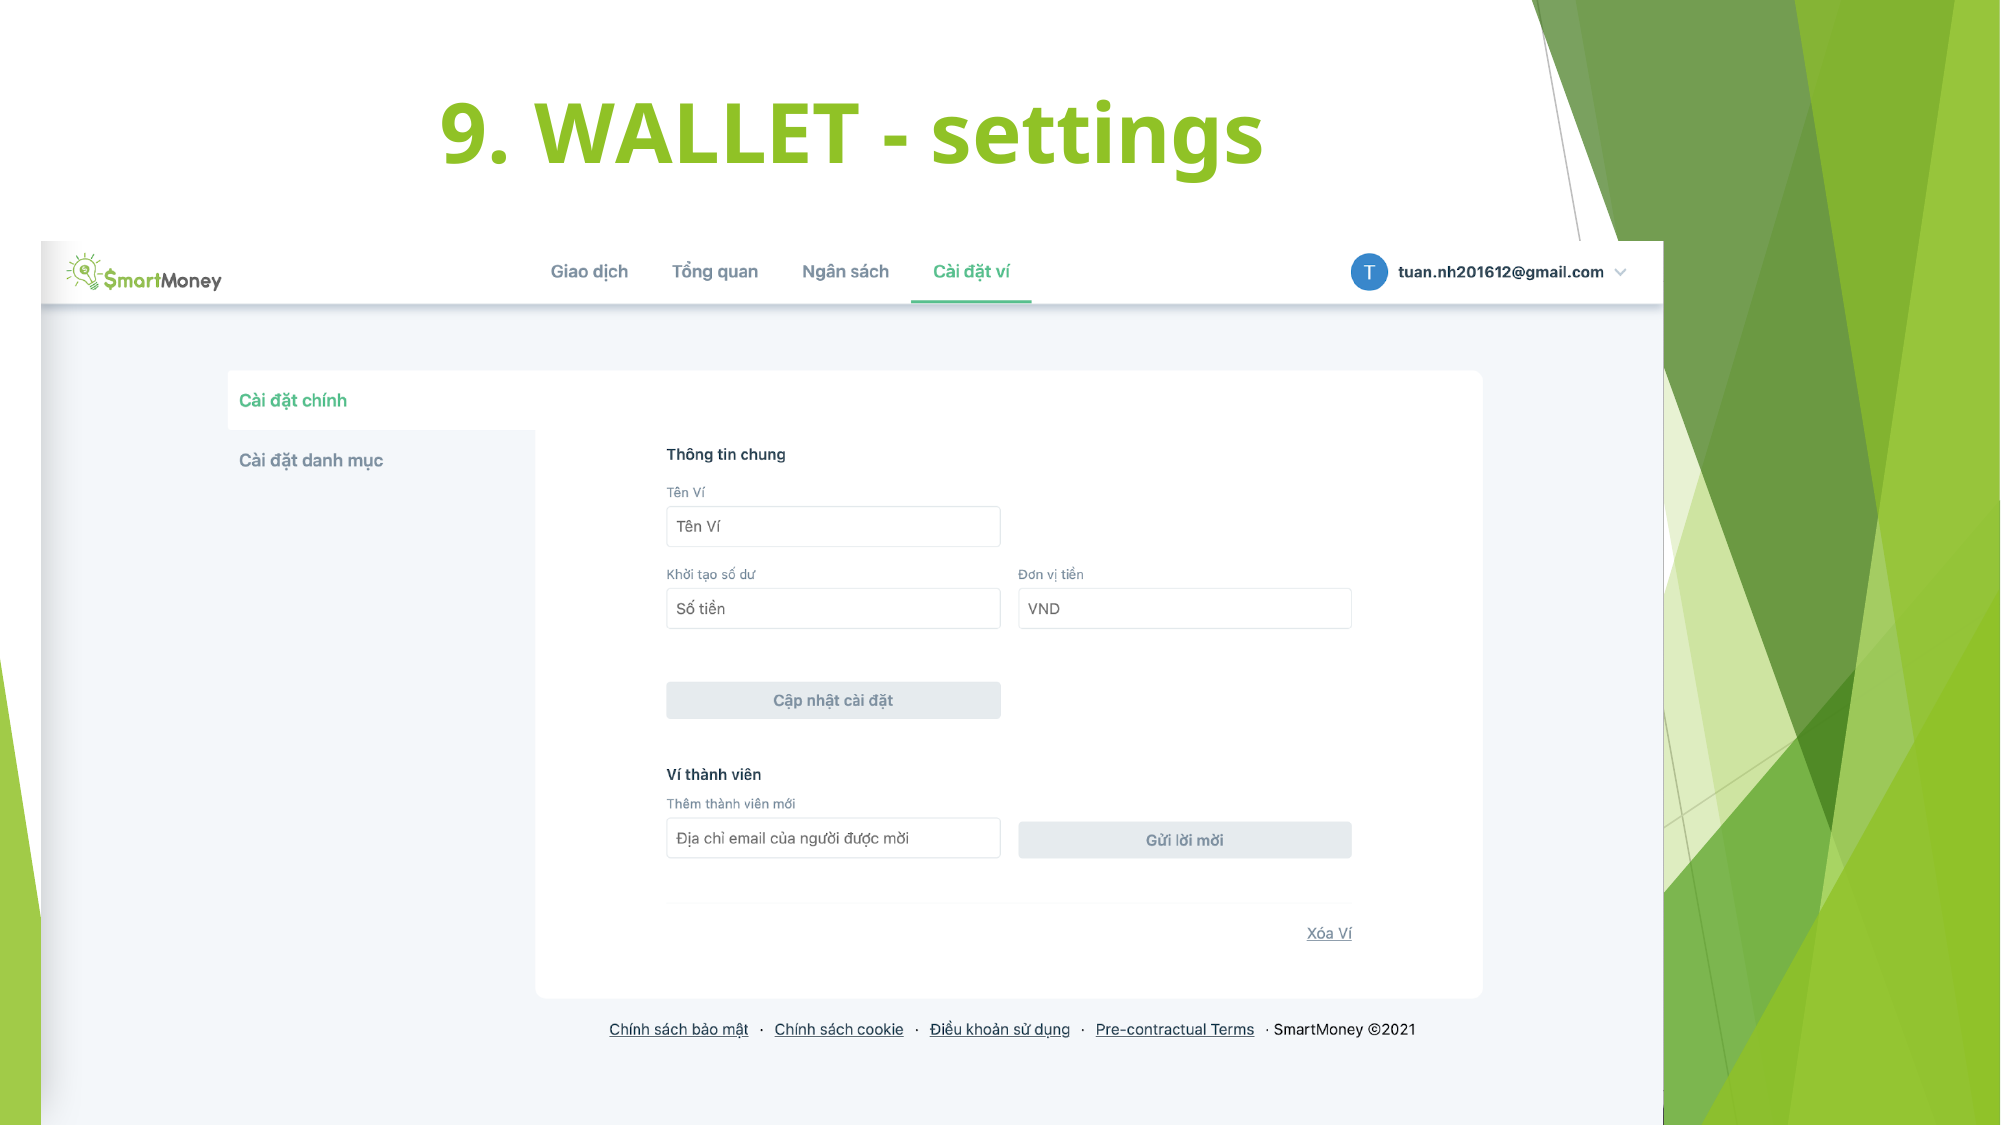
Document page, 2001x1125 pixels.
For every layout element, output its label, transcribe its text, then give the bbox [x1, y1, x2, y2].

title 9. WALLET - settings [147, 68, 1558, 188]
picture [41, 241, 1664, 1125]
